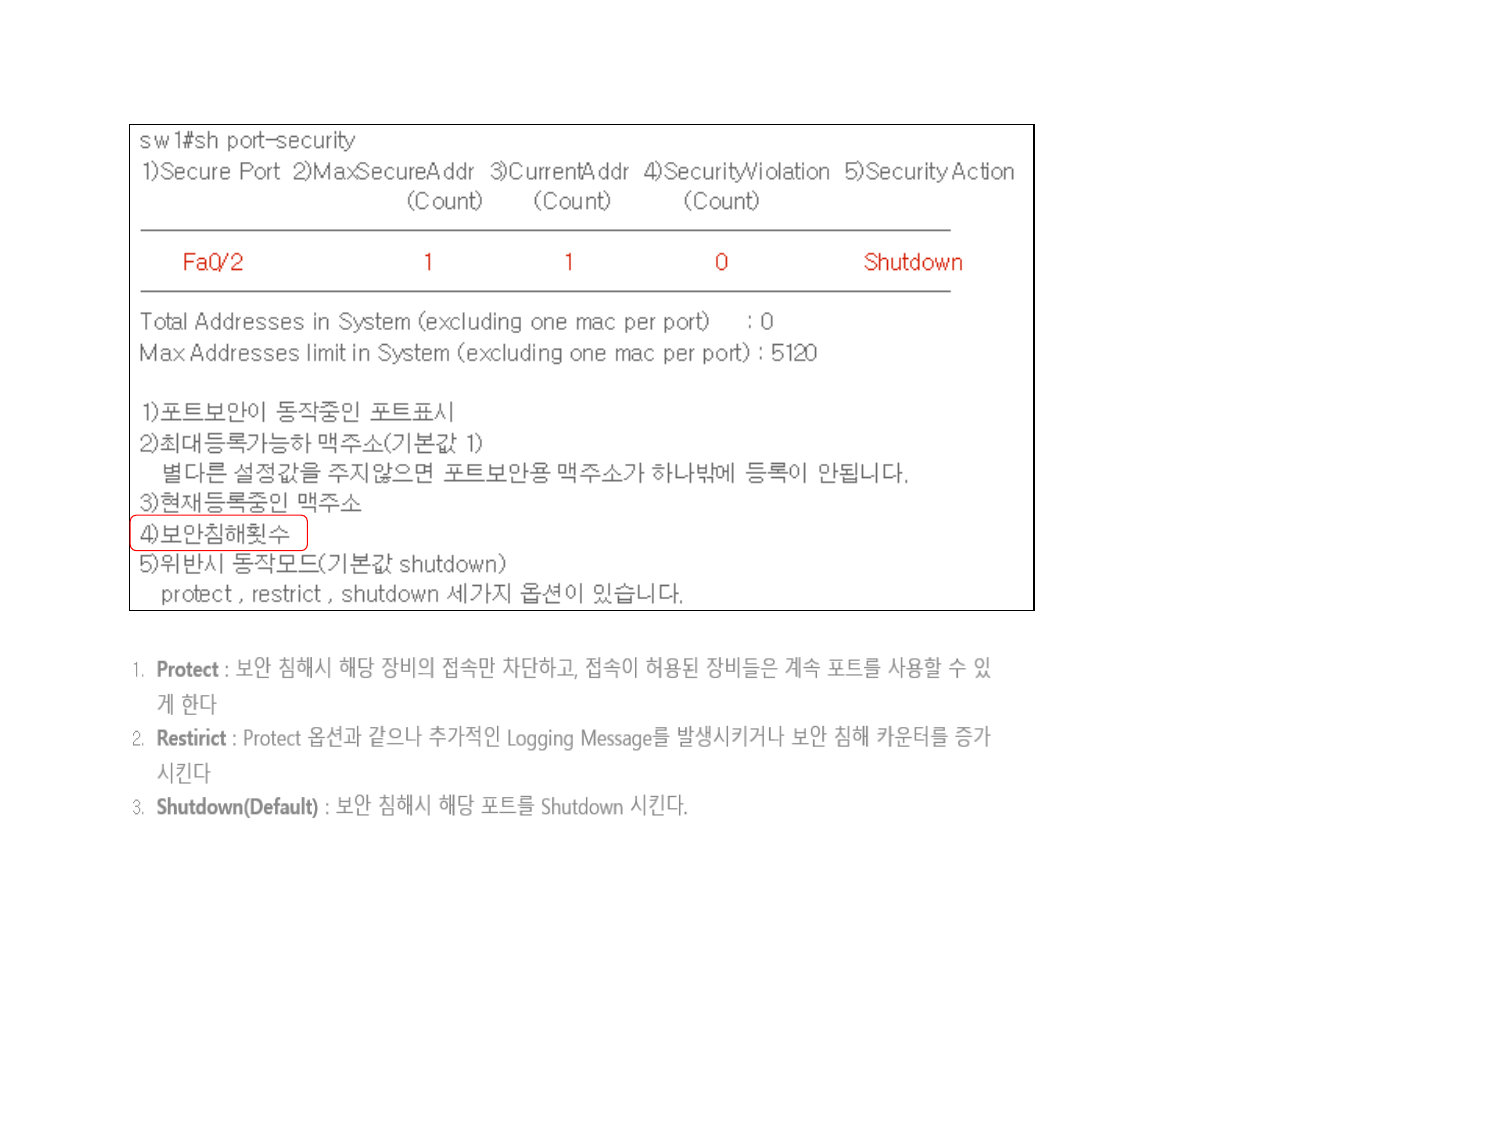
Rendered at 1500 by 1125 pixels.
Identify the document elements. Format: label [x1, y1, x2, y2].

picture [129, 125, 1034, 610]
picture [130, 656, 999, 823]
